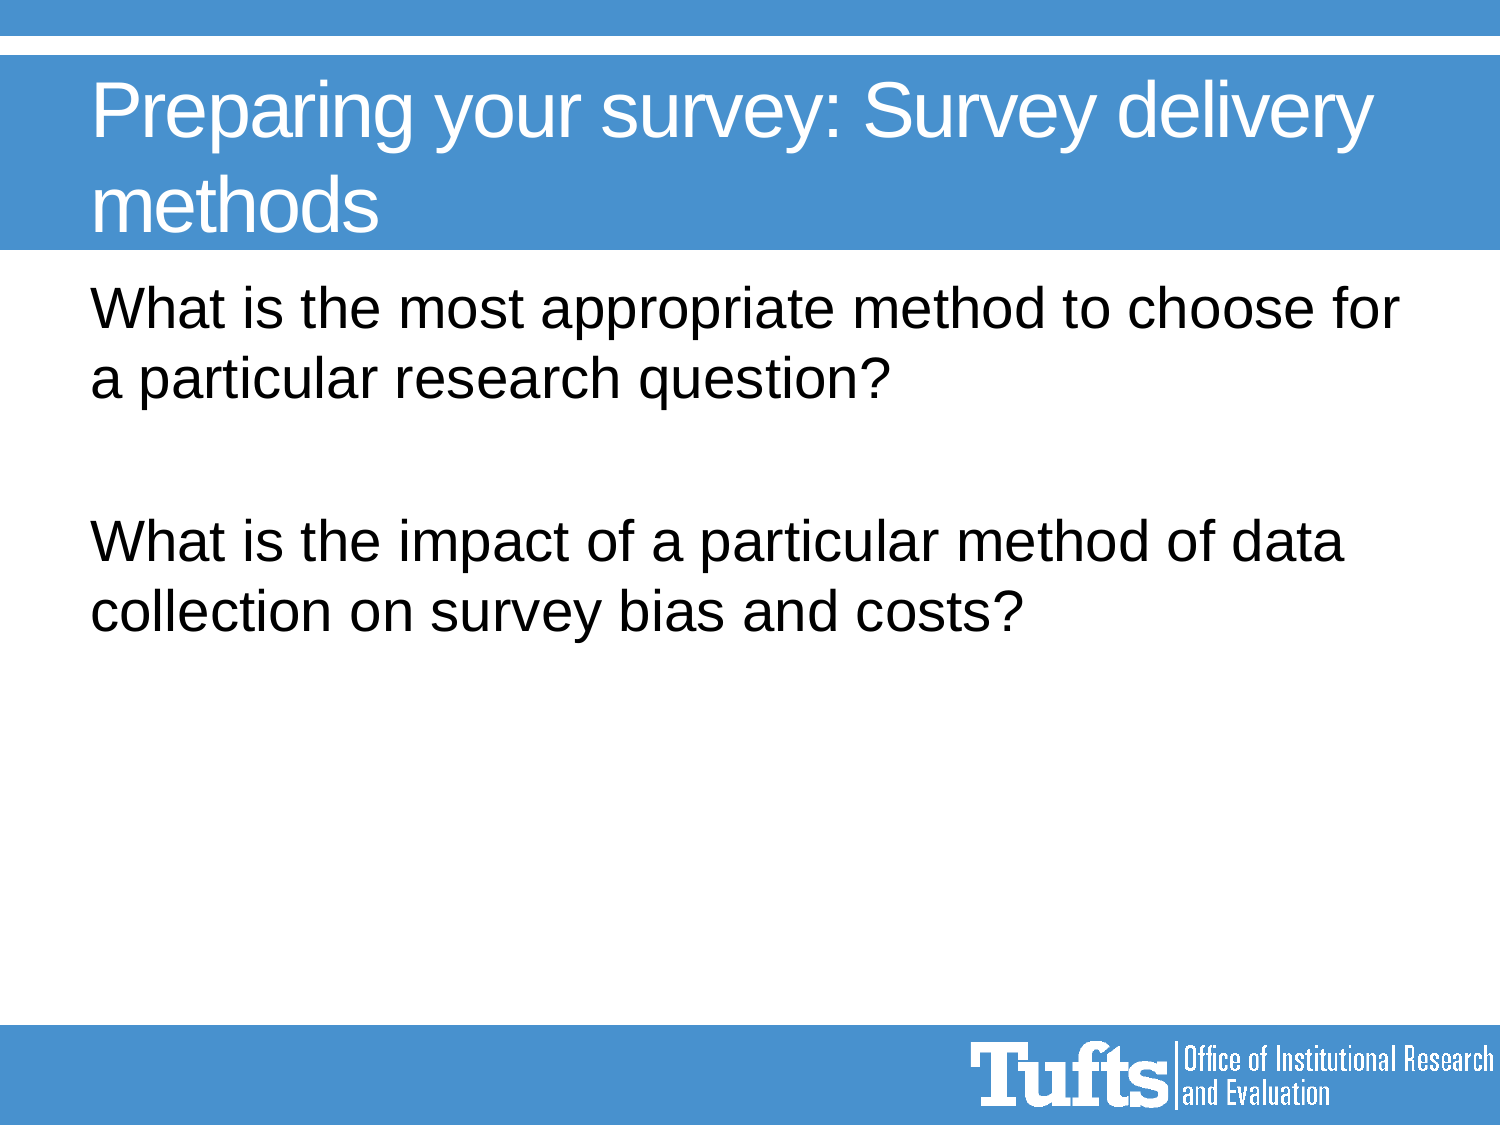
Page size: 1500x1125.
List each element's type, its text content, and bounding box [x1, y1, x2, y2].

list What is the most appropriate method to choose for a particular research question? What is the impact of a particular method of data collection on survey bias and costs? [75, 262, 1425, 1000]
title Preparing your survey: Survey delivery methods [75, 71, 1425, 235]
picture [1181, 1039, 1500, 1111]
picture [970, 1041, 1169, 1111]
